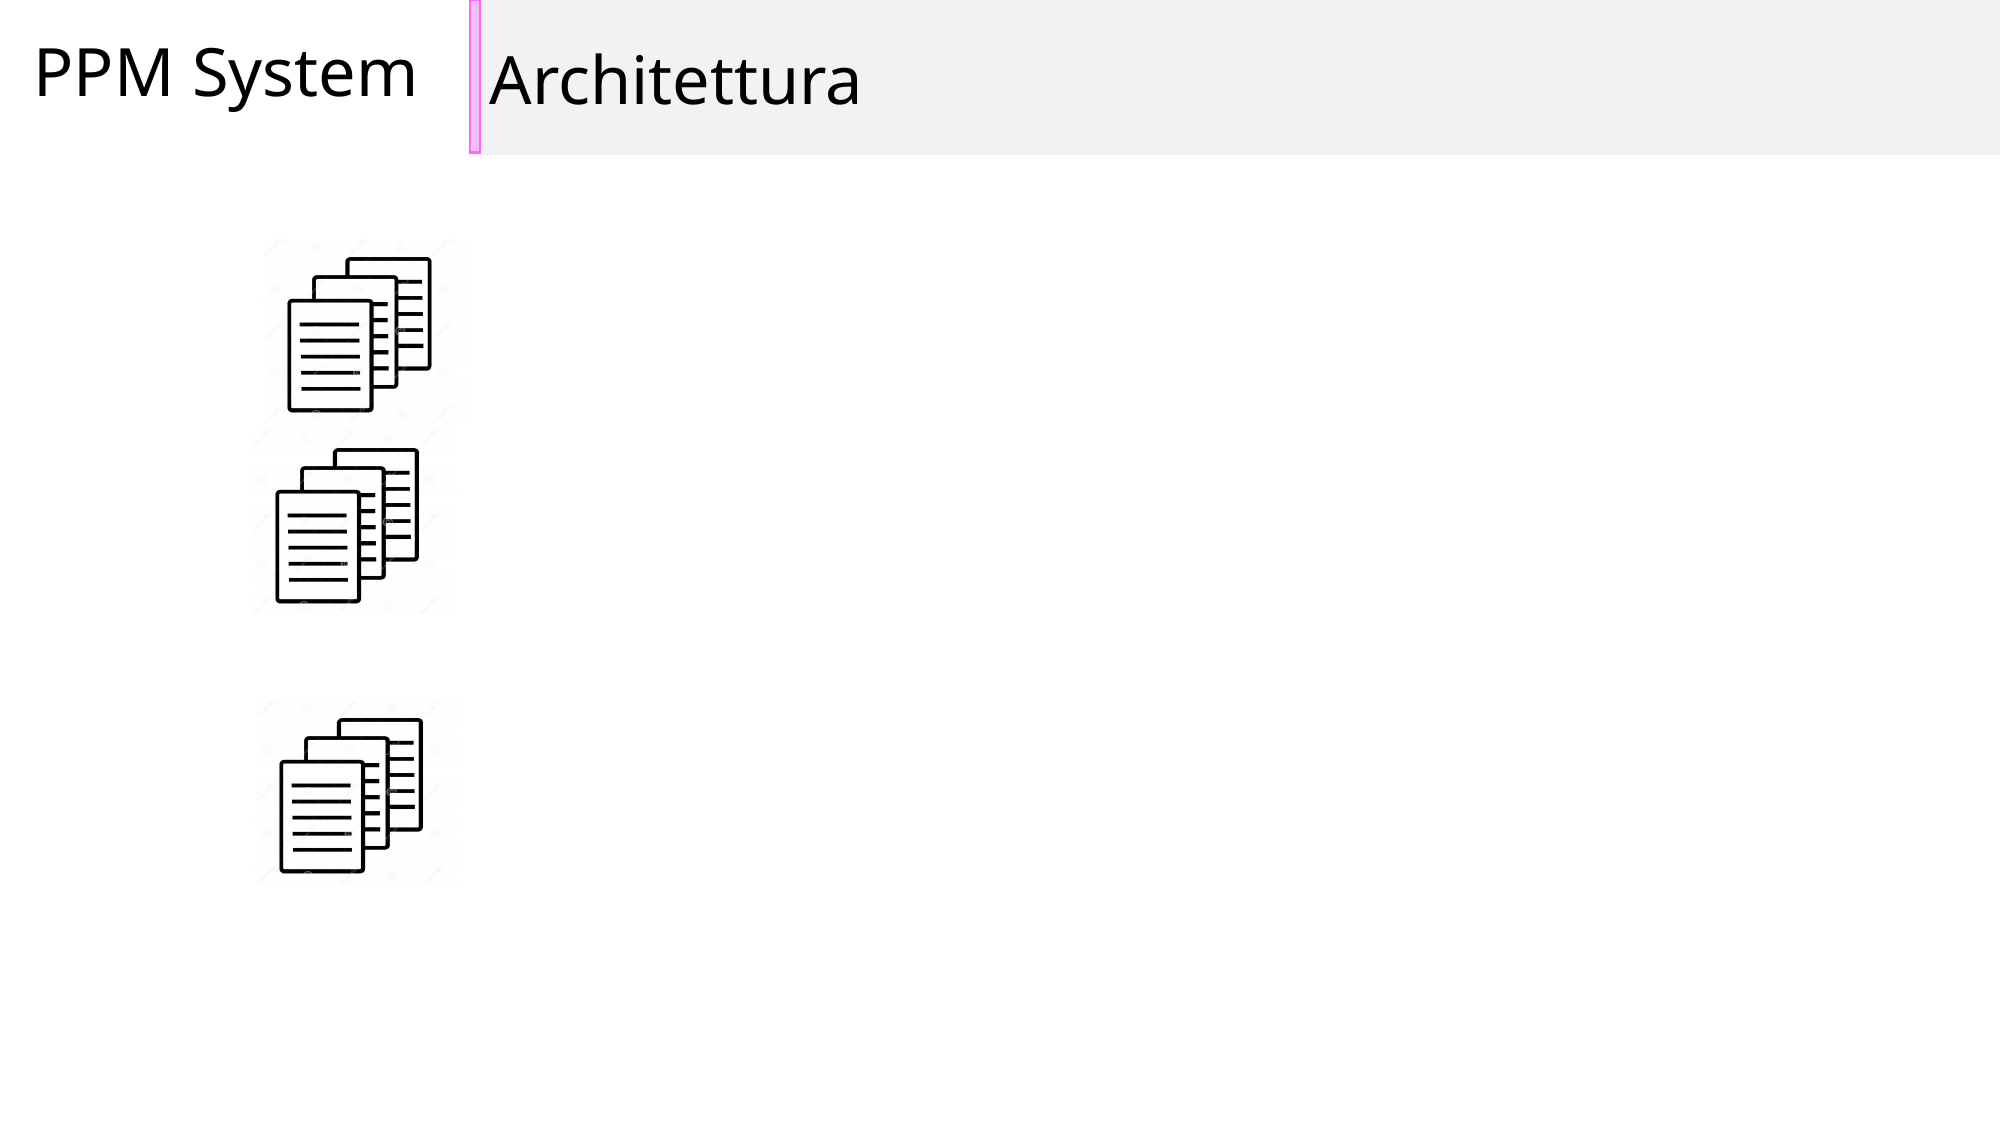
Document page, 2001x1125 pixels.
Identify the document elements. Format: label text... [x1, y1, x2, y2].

text_box PPM System [18, 22, 469, 118]
picture [254, 700, 462, 886]
text_box [469, 0, 481, 154]
text_box Architettura [474, 0, 2000, 156]
picture [262, 239, 471, 425]
picture [250, 430, 458, 616]
